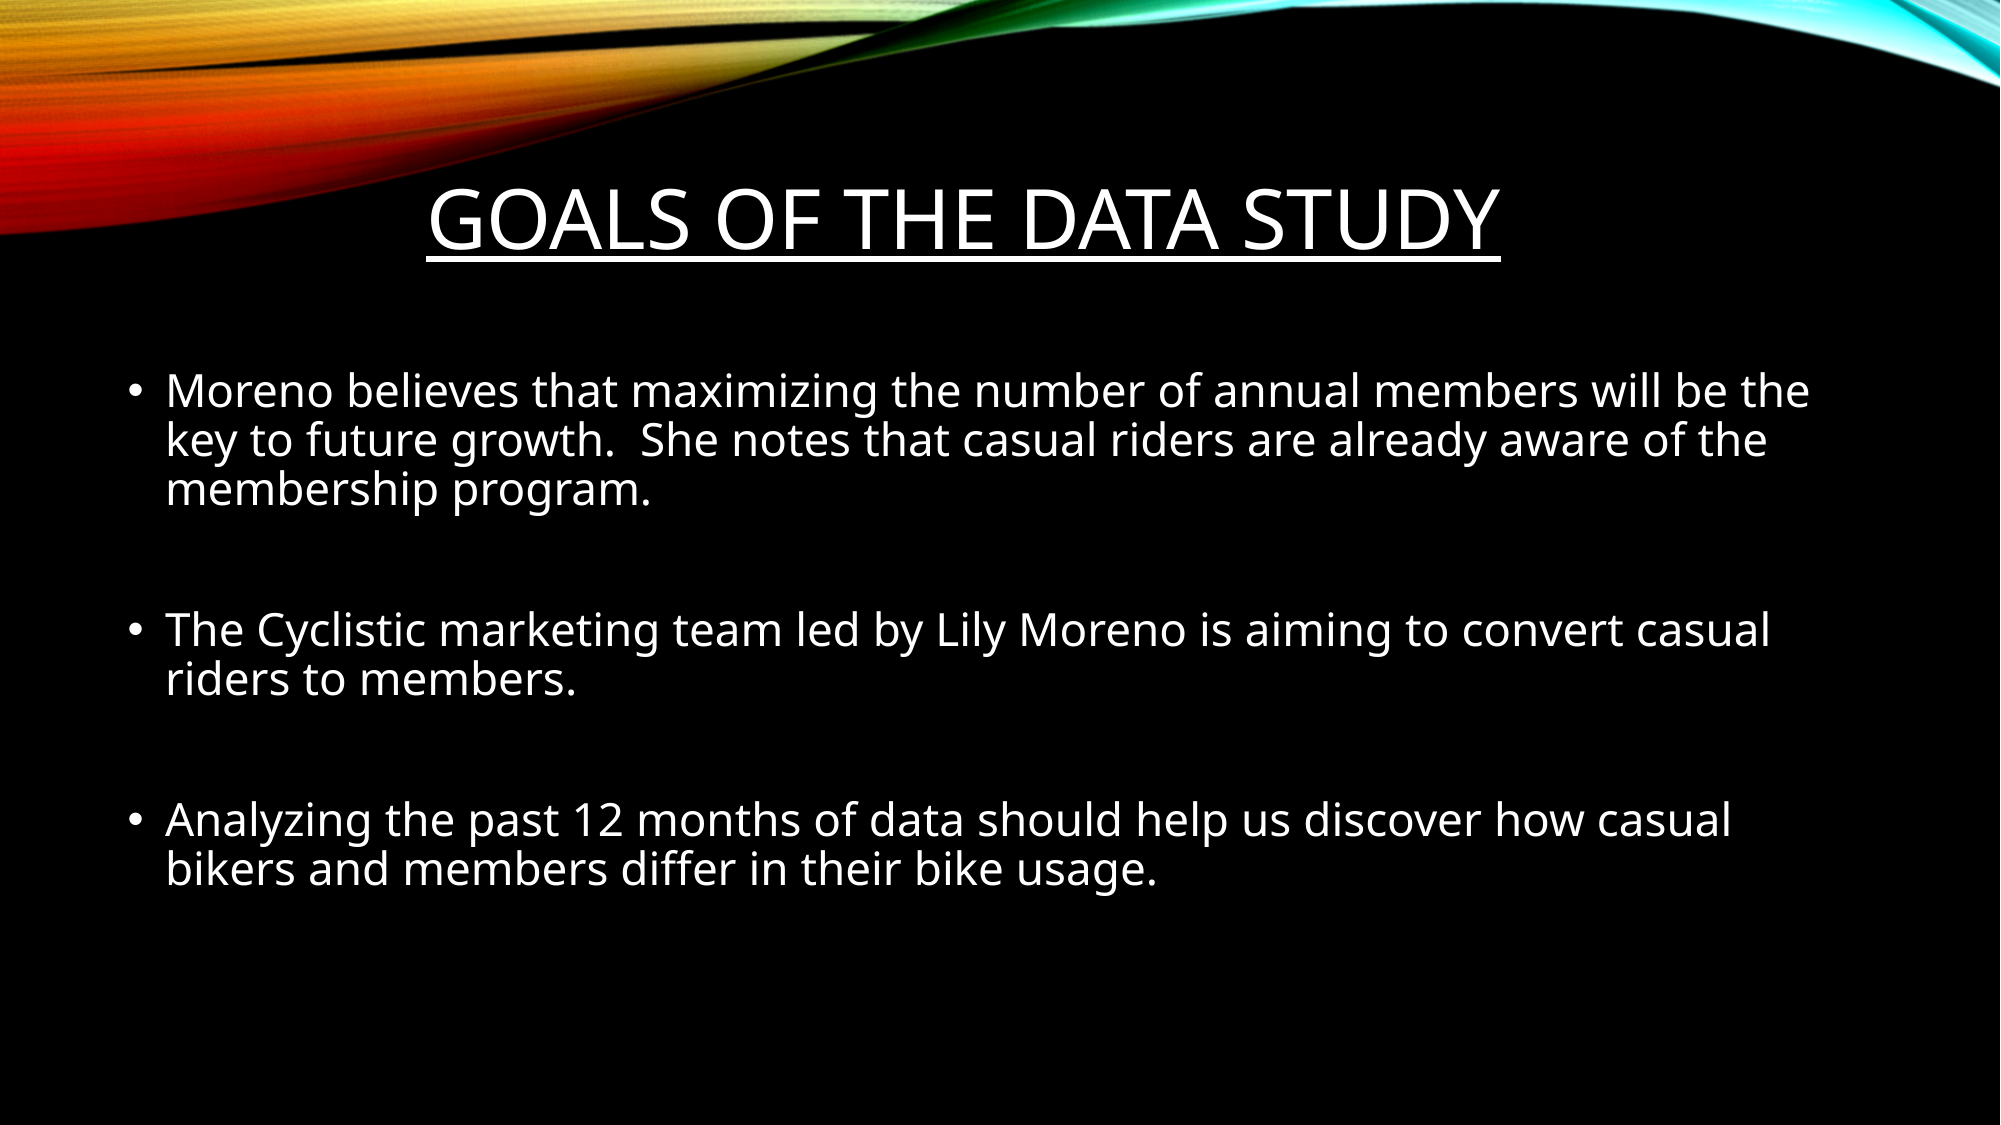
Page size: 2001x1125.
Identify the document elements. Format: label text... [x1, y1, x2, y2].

picture [0, 0, 2000, 237]
title Goals of the Data Study [257, 117, 1670, 330]
list Moreno believes that maximizing the number of annual members will be the key to future growth. She notes that casual riders are already aware of the membership program. The Cyclistic marketing team led by Lily Moreno is aiming to convert casual riders to members. Analyzing the past 12 months of data should help us discover how casual bikers and members differ in their bike usage. [112, 360, 1888, 1021]
